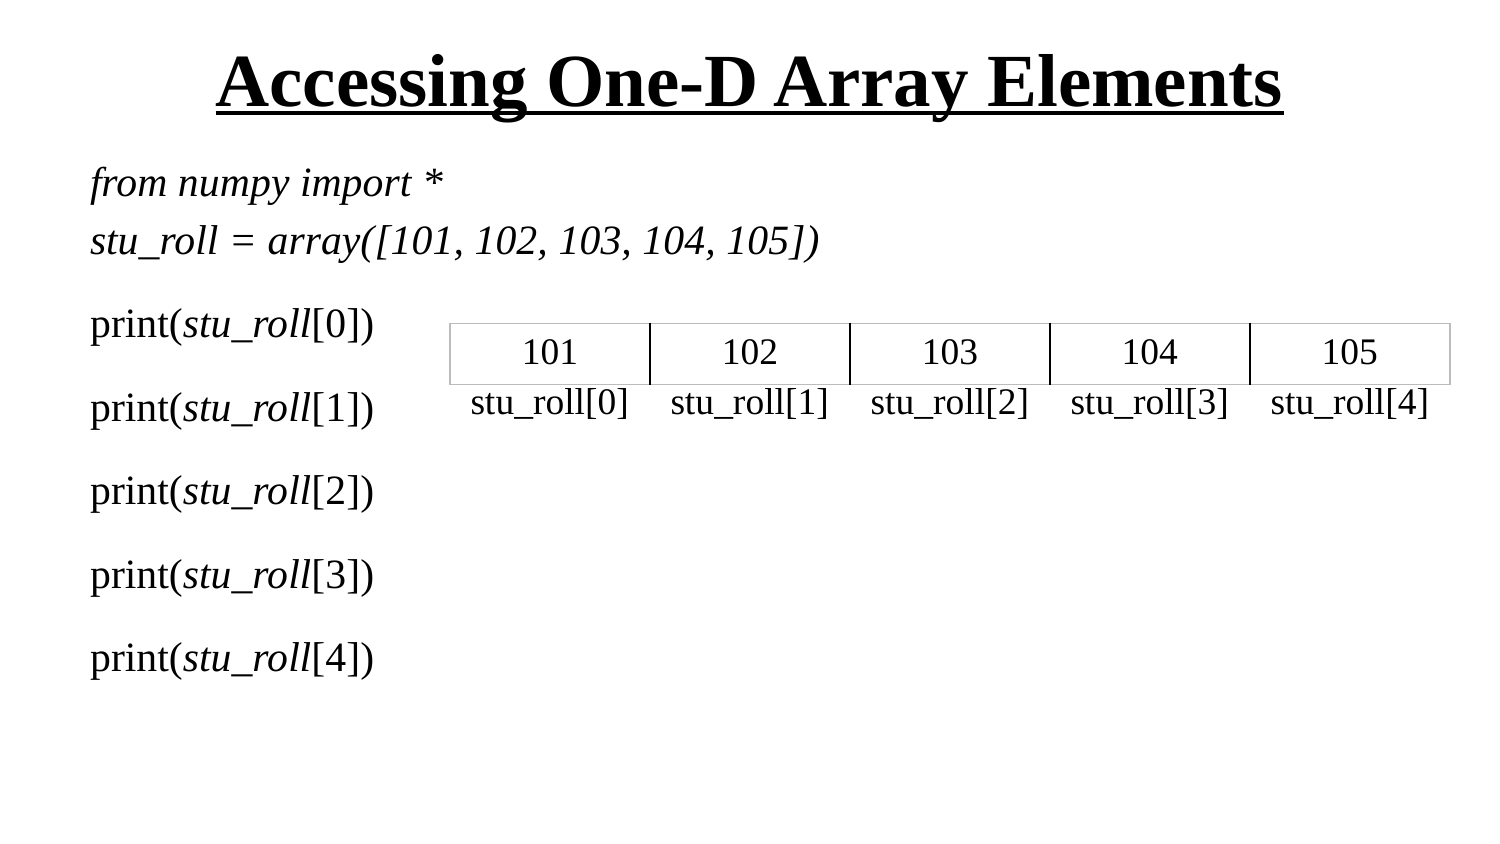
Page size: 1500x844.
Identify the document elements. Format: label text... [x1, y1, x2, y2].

list from numpy import * stu_roll = array([101, 102, 103, 104, 105]) print(stu_roll[0]) print(stu_roll[1]) print(stu_roll[2]) print(stu_roll[3]) print(stu_roll[4]) [75, 146, 1063, 785]
table_header 103 [851, 324, 1049, 374]
table_header stu_roll[1] [650, 374, 850, 434]
table_header stu_roll[3] [1050, 374, 1250, 434]
table_header 105 [1251, 324, 1449, 374]
table_header stu_roll[4] [1250, 374, 1450, 434]
table_header 101 [451, 324, 649, 374]
table_header 102 [651, 324, 849, 374]
table_header stu_roll[0] [450, 374, 650, 434]
table_header 104 [1051, 324, 1249, 374]
table_header stu_roll[2] [850, 374, 1050, 434]
title Accessing One-D Array Elements [75, 6, 1425, 147]
